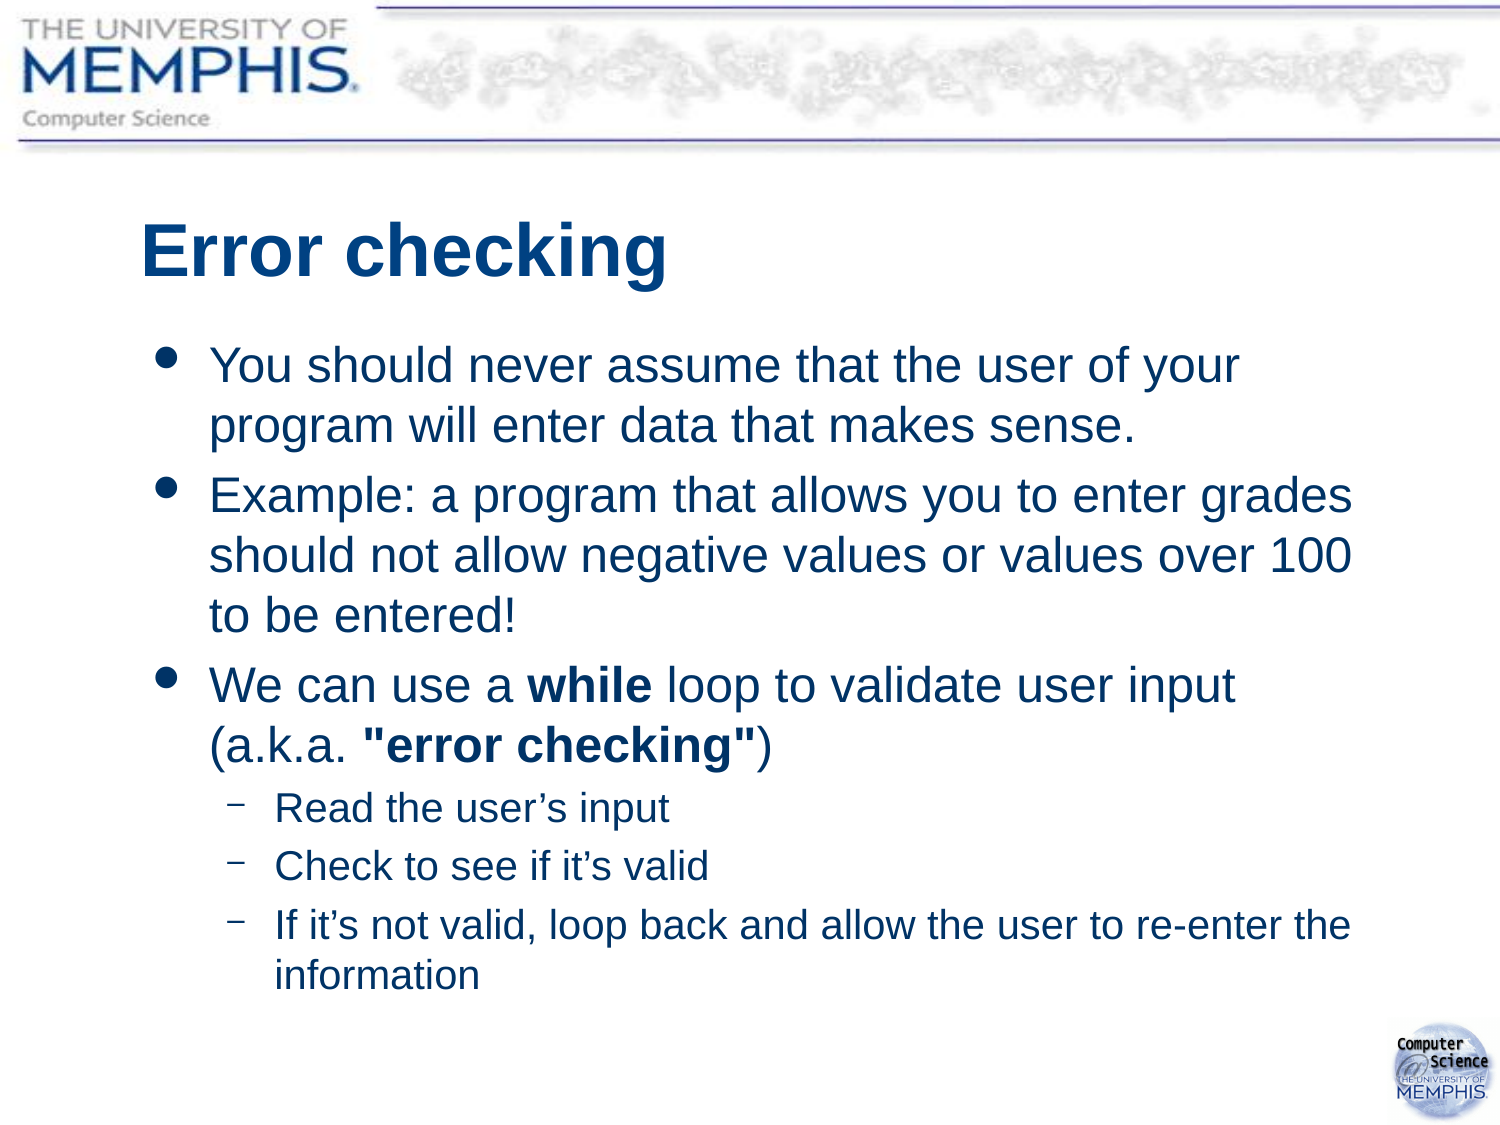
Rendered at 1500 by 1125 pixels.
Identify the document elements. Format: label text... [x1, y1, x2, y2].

picture [1387, 1017, 1500, 1125]
picture [0, 0, 1500, 163]
list You should never assume that the user of your program will enter data that makes sense. Example: a program that allows you to enter grades should not allow negative values or values over 100 to be entered! We can use a while loop to validate user input (a.k.a. "error checking") Read the user’s input Check to see if it’s valid If it’s not valid, loop back and allow the user to re-enter the information [137, 324, 1400, 999]
title Error checking [124, 162, 1426, 301]
